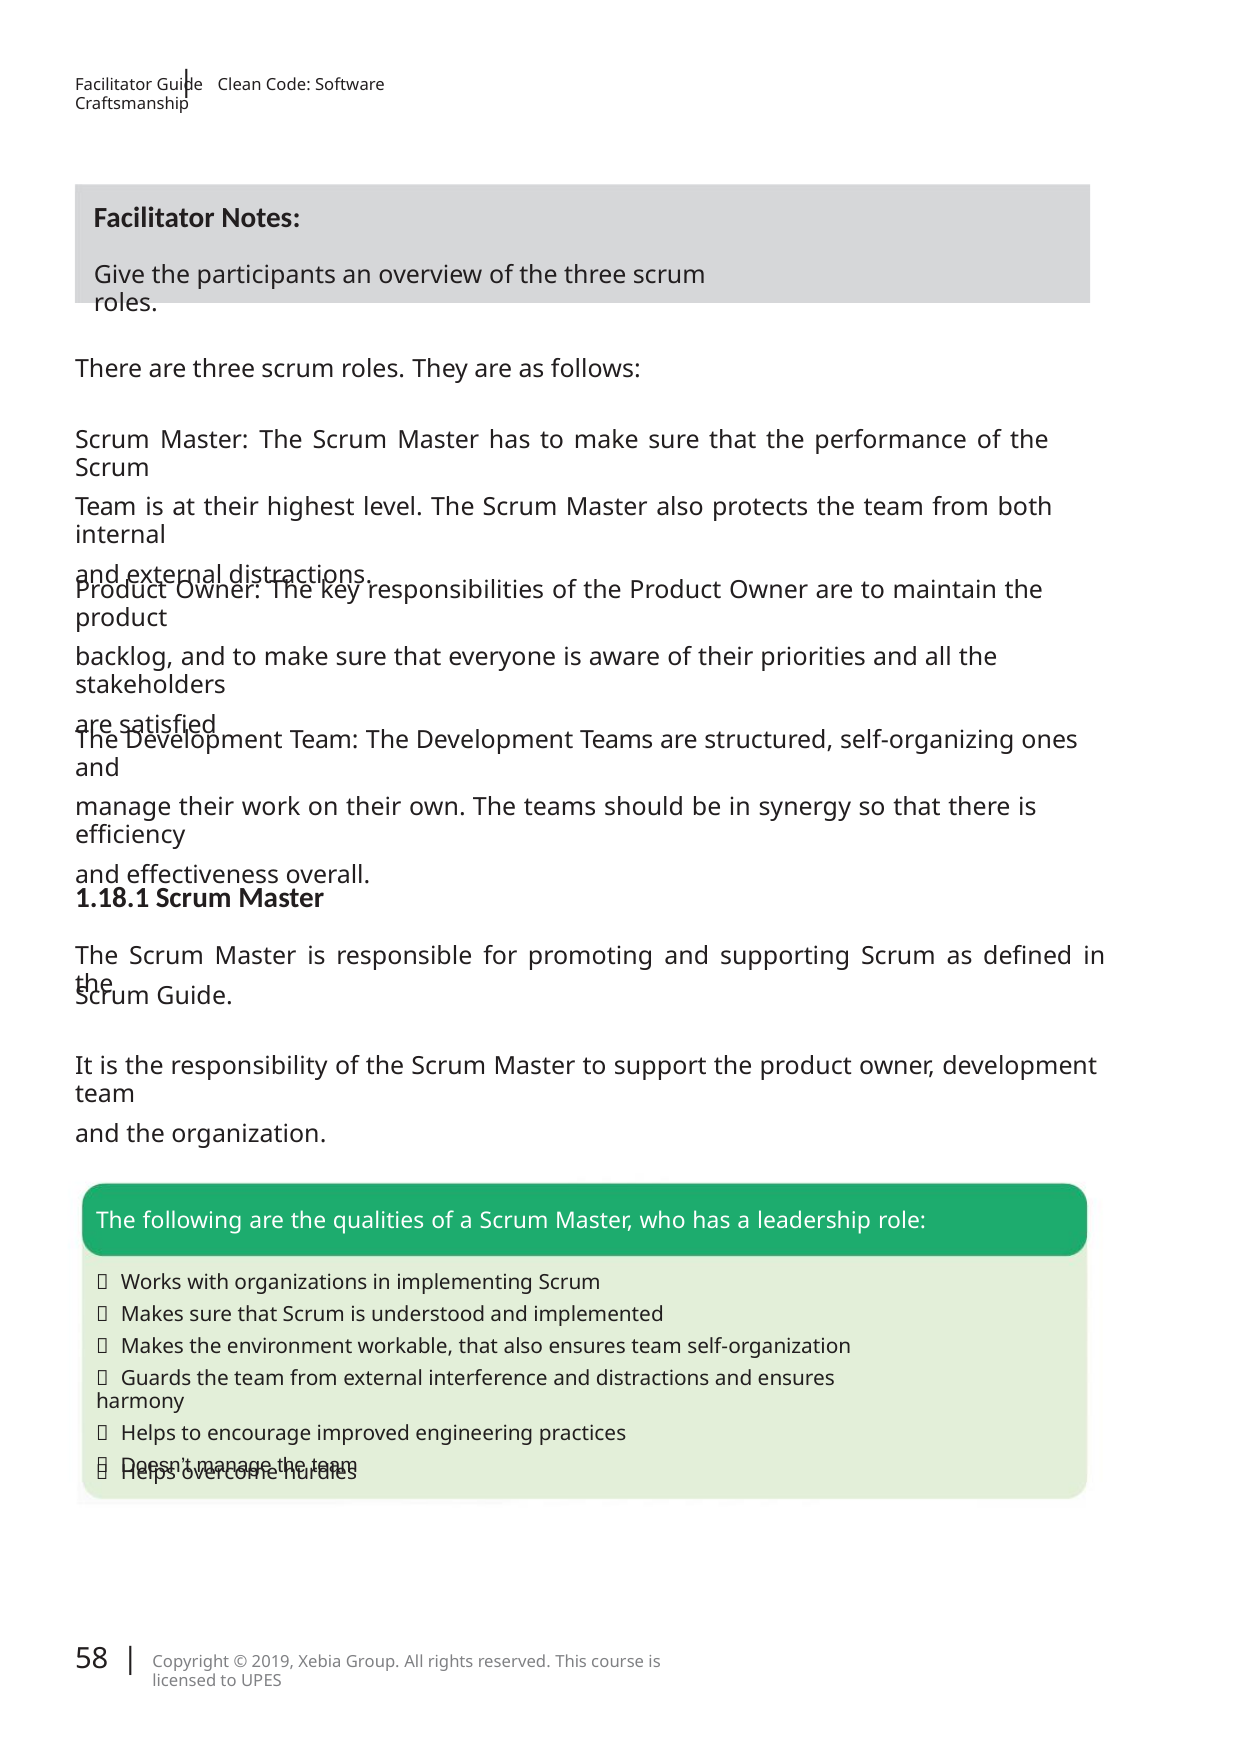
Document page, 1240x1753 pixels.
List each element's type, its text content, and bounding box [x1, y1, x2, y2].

text_box [35, 948, 1136, 1568]
text_box Copyright © 2019, Xebia Group. All rights reserved. This course is licensed to UPES [152, 1651, 687, 1690]
text_box Scrum Master: The Scrum Master has to make sure that the performance of the Scrum Team is at their highest level. The Scrum Master also protects the team from both internal and external distractions. [74, 425, 1115, 589]
text_box There are three scrum roles. They are as follows: [74, 354, 645, 383]
text_box 1.18.1 Scrum Master [75, 878, 350, 914]
text_box The Scrum Master is responsible for promoting and supporting Scrum as deﬁned in the [75, 941, 1115, 998]
text_box It is the responsibility of the Scrum Master to support the product owner, development team and the organization. [75, 1052, 1116, 1148]
text_box 58 | [74, 1641, 155, 1675]
text_box Product Owner: The key responsibilities of the Product Owner are to maintain the product backlog, and to make sure that everyone is aware of their priorities and all the stakeholders are satisﬁed [75, 575, 1116, 725]
text_box Scrum Guide. [75, 981, 253, 1010]
text_box The following are the qualities of a Scrum Master, who has a leadership role: [96, 1207, 954, 1234]
text_box The Development Team: The Development Teams are structured, self-organizing ones and manage their work on their own. The teams should be in synergy so that there is eﬃciency and eﬀectiveness overall. [74, 725, 1116, 889]
text_box | [178, 64, 210, 74]
text_box Facilitator Notes: [93, 197, 325, 234]
text_box  Helps overcome hurdles [95, 1459, 375, 1484]
text_box Facilitator Guide Clean Code: Software Craftsmanship [75, 74, 439, 113]
text_box  Works with organizations in implementing Scrum  Makes sure that Scrum is understood and implemented  Makes the environment workable, that also ensures team self-organization  Guards the team from external interference and distractions and ensures harmony  Helps to encourage improved engineering practices  Doesn’t manage the team [95, 1270, 902, 1477]
text_box [74, 184, 1091, 303]
text_box Give the participants an overview of the three scrum roles. [93, 260, 764, 317]
